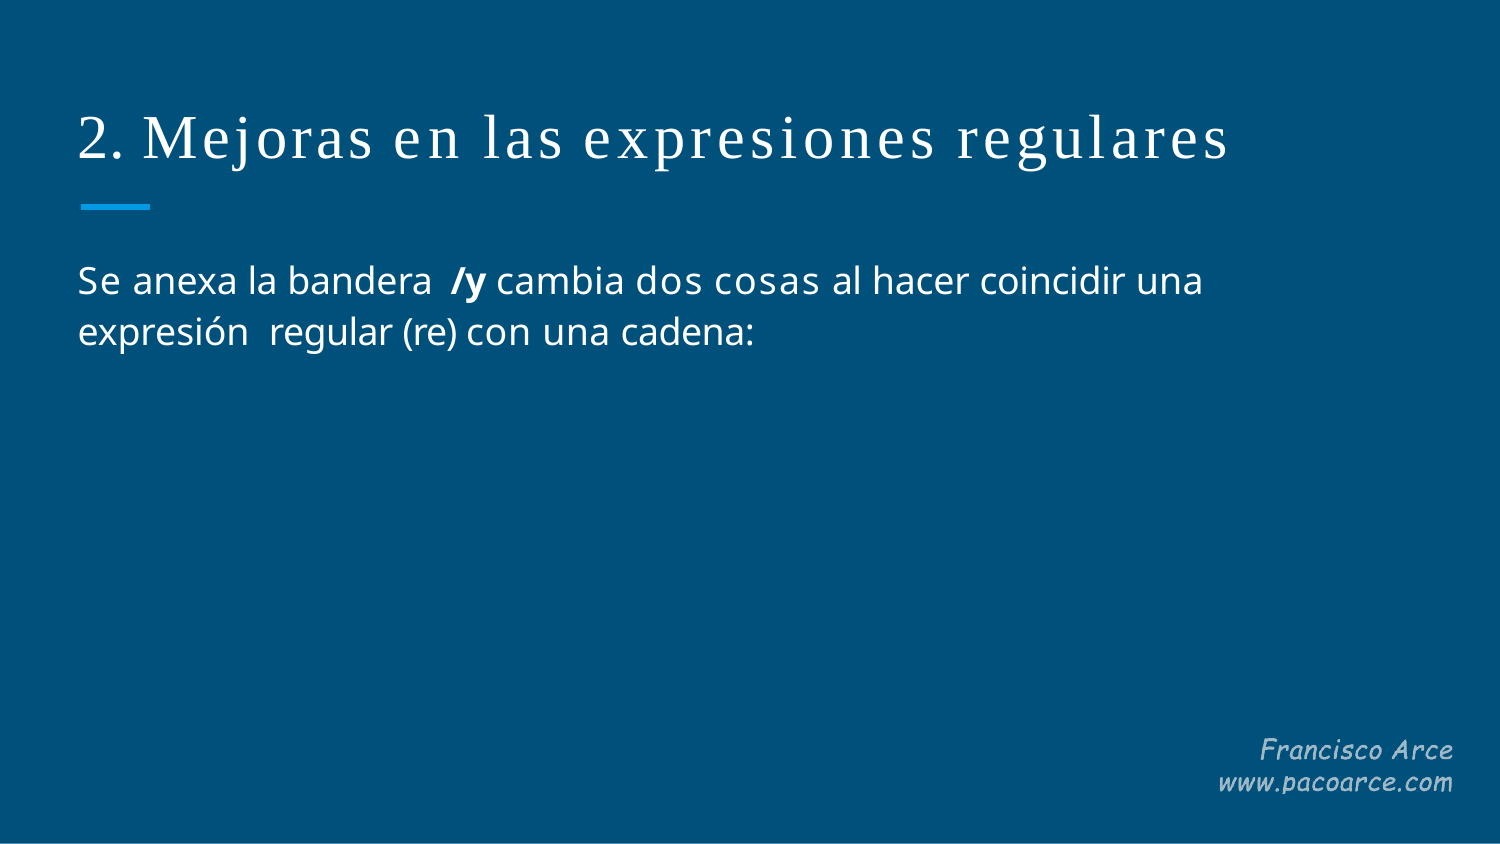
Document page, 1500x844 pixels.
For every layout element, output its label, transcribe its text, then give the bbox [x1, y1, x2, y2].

text_box Se anexa la bandera /y cambia dos cosas al hacer coincidir una expresión regular (re) con una cadena: [75, 248, 1313, 353]
text_box 2. Mejoras en las expresiones regulares [75, 93, 1239, 171]
text_box [1213, 738, 1455, 794]
